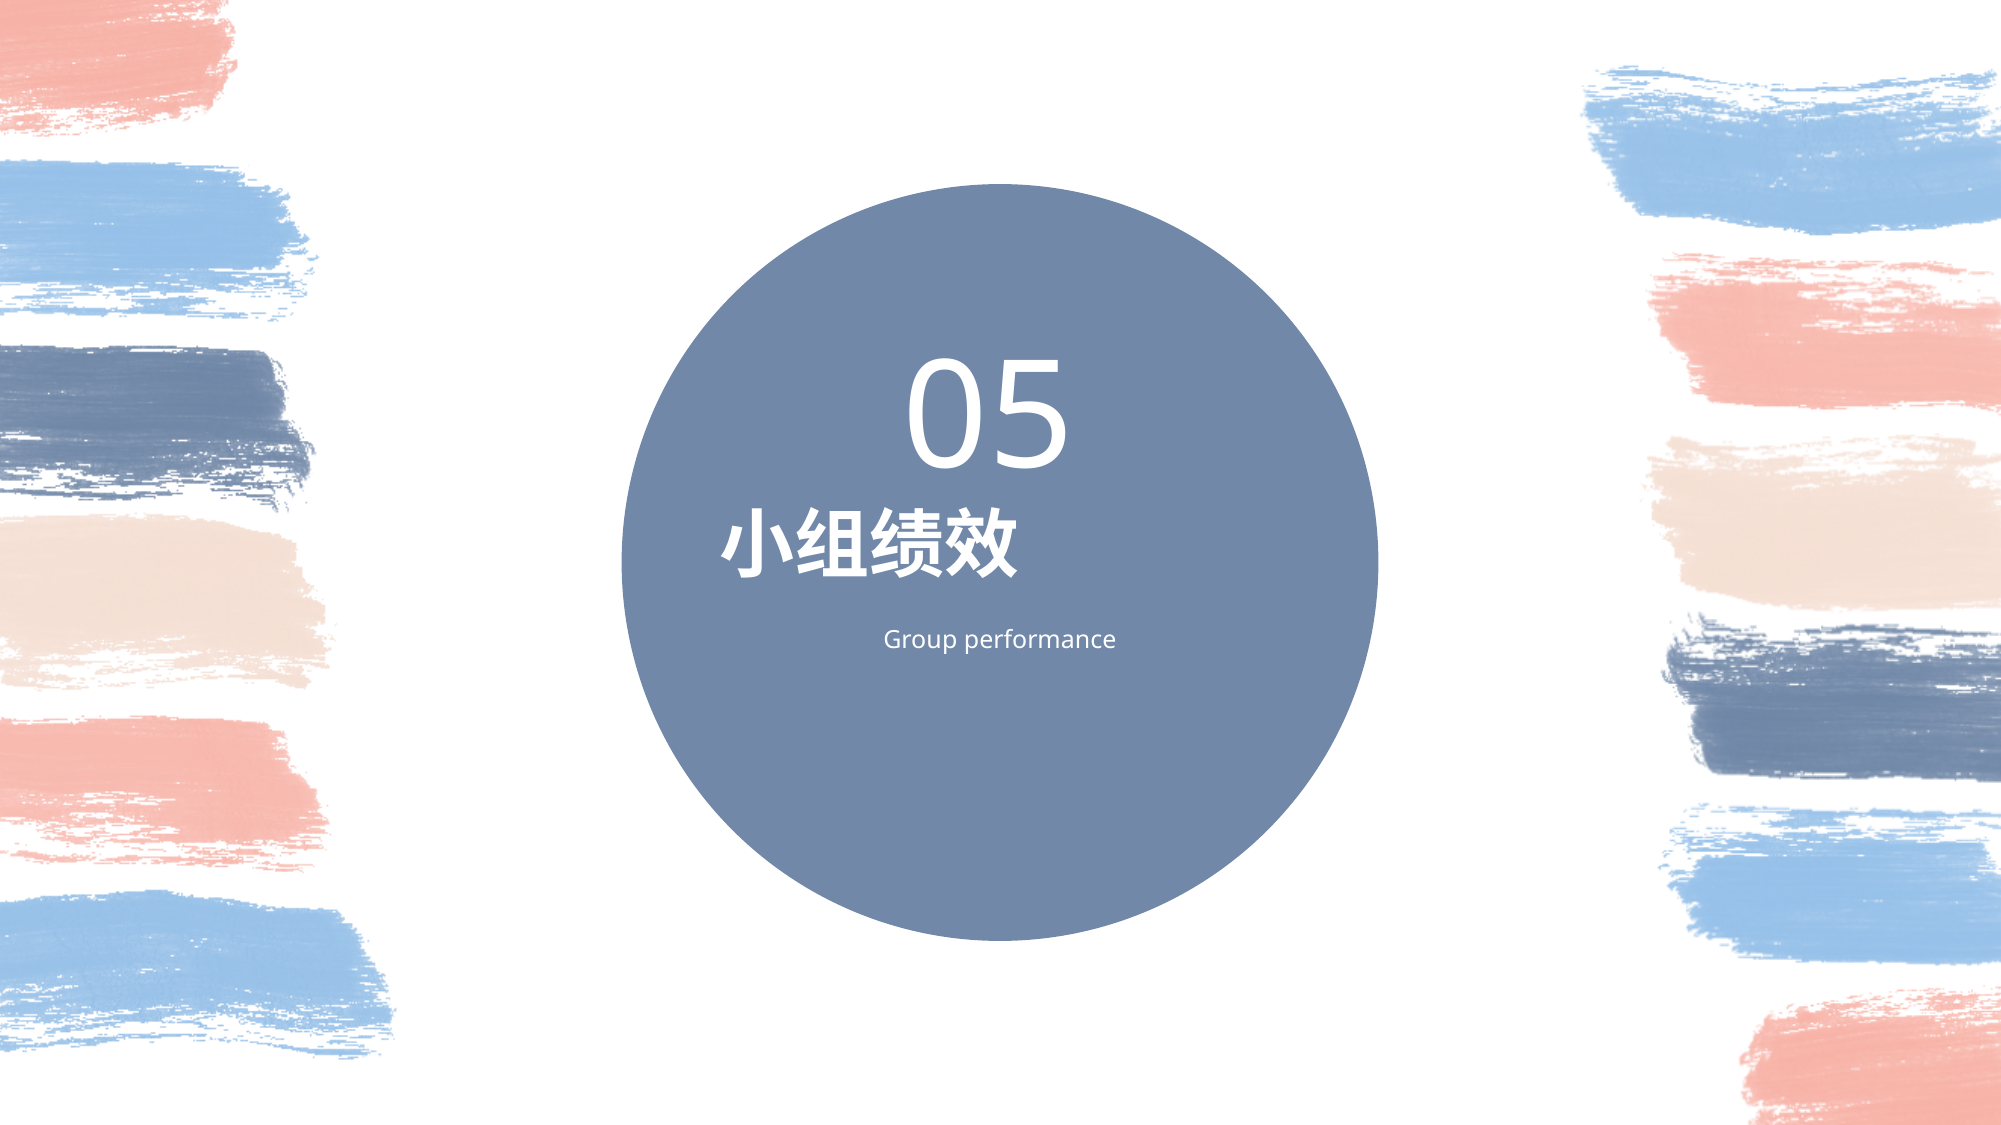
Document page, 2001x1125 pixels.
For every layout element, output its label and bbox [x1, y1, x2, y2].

text_box [716, 183, 1284, 310]
picture [1465, 0, 2001, 1125]
text_box [693, 310, 1307, 662]
picture [0, 0, 511, 1125]
text_box [620, 339, 1380, 942]
